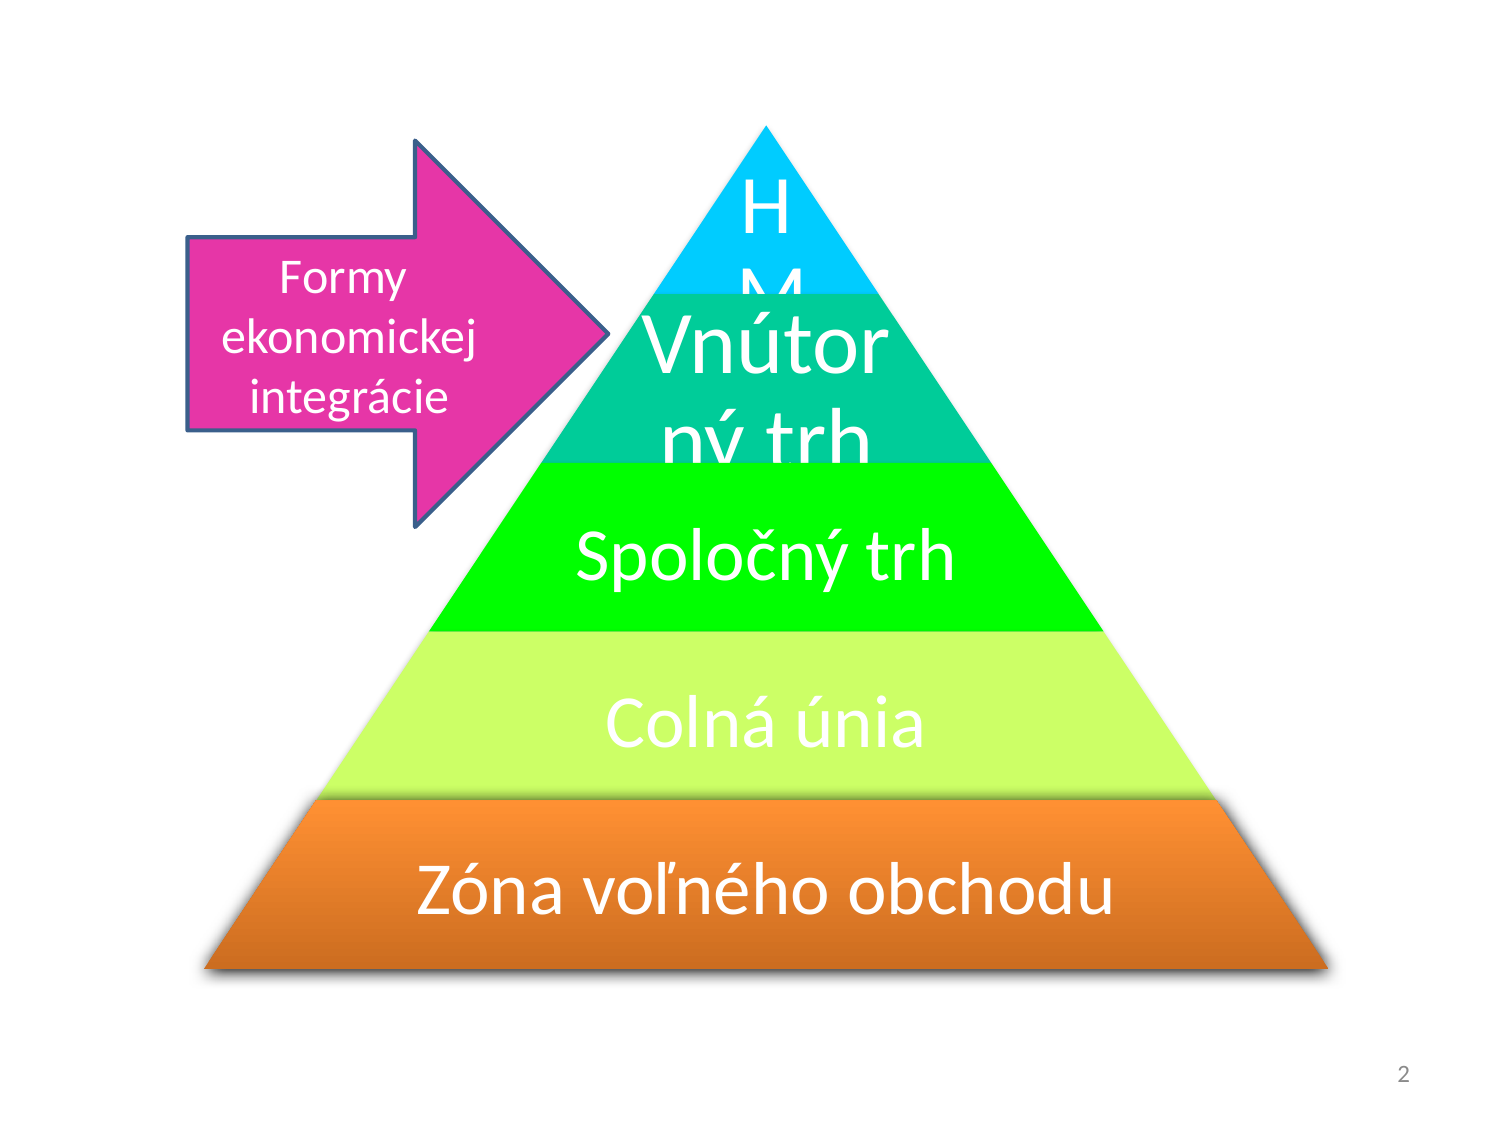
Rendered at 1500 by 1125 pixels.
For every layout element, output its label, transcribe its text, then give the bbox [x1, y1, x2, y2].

slide_number 2 [1074, 1042, 1425, 1103]
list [203, 125, 1329, 970]
text_box Formy ekonomickej integrácie [185, 235, 198, 433]
